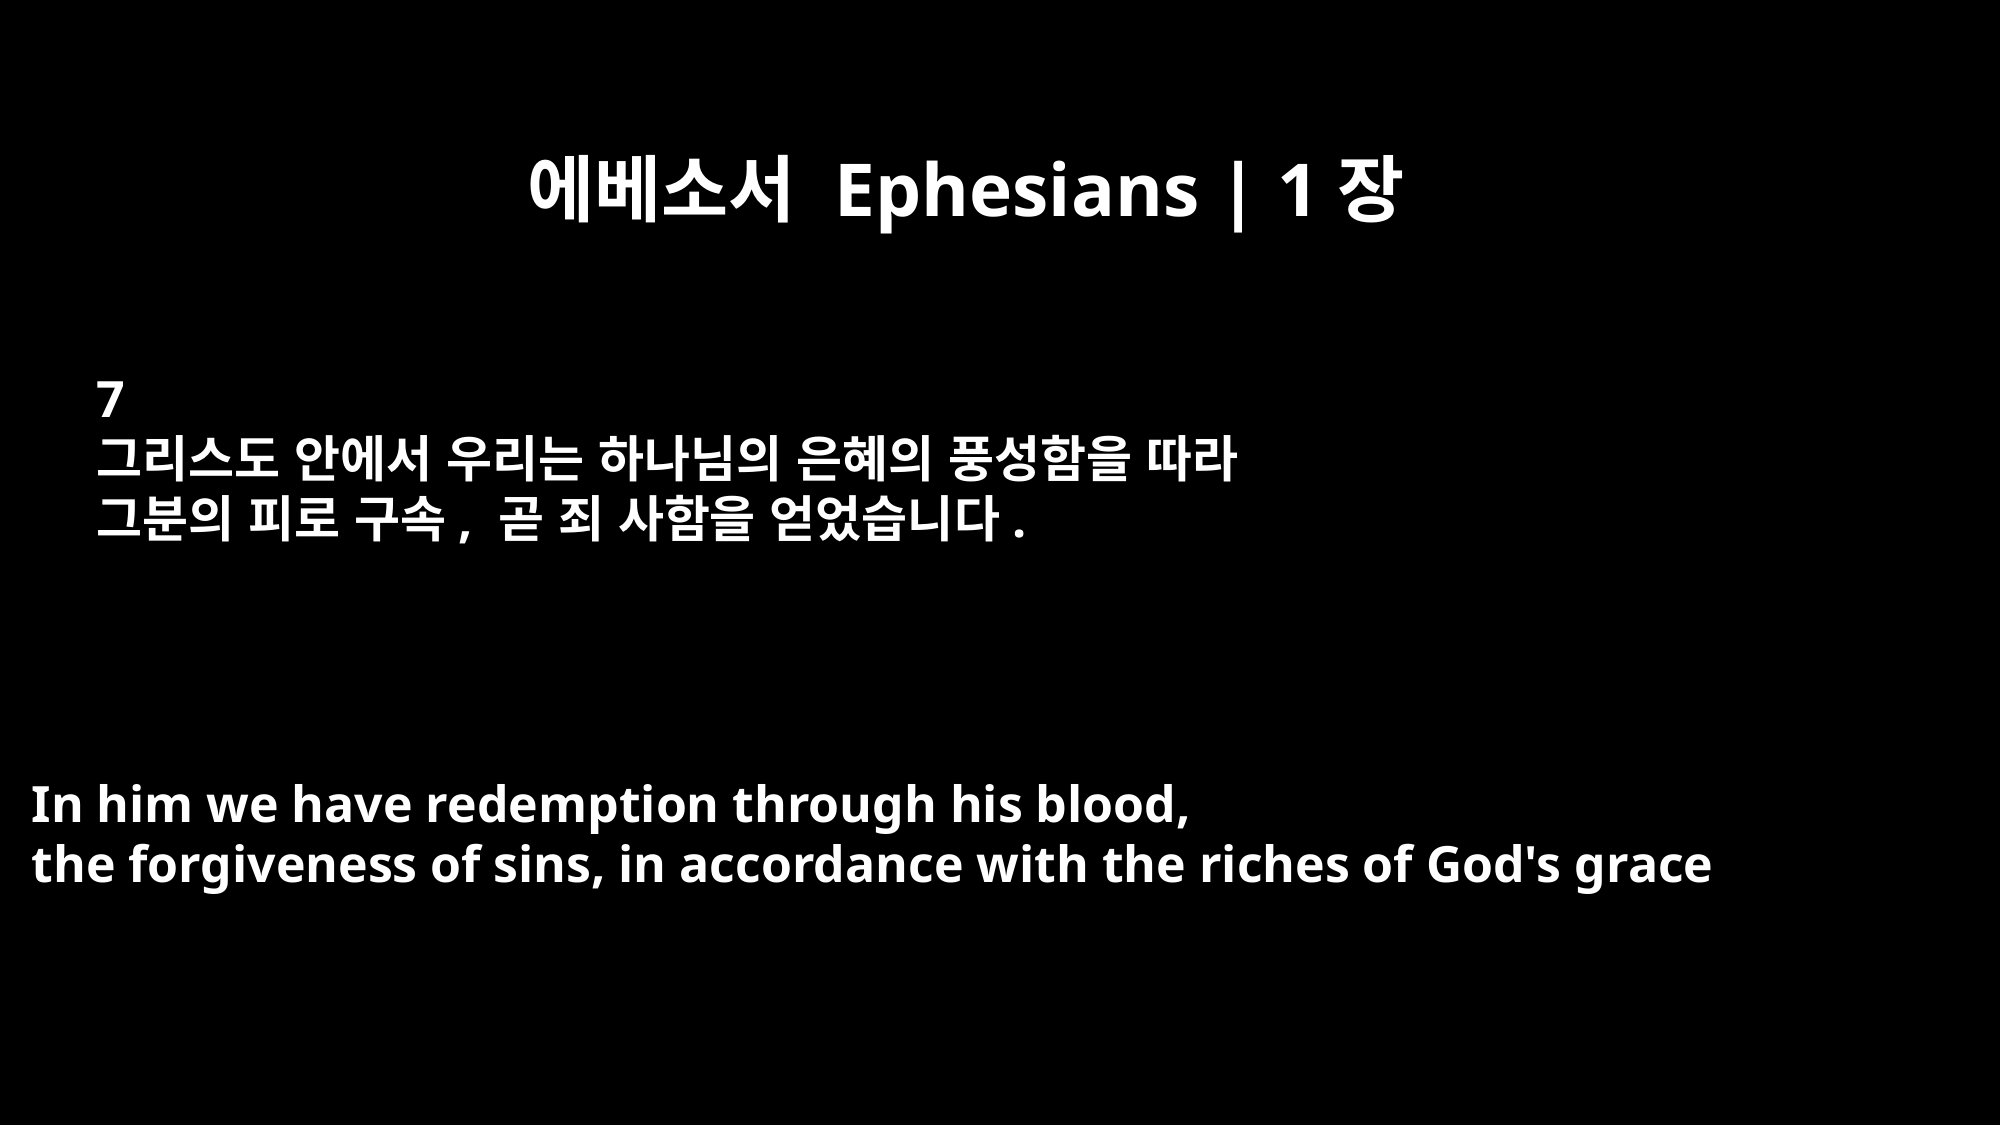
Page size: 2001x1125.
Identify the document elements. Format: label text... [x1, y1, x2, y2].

text_box 에베소서 Ephesians | 1장 [512, 136, 1420, 239]
text_box In him we have redemption through his blood, the forgiveness of sins, in accordance with the riches of God's grace [16, 764, 1730, 900]
text_box 7 그리스도 안에서 우리는 하나님의 은혜의 풍성함을 따라 그분의 피로 구속, 곧 죄 사함을 얻었습니다. [82, 359, 1254, 555]
